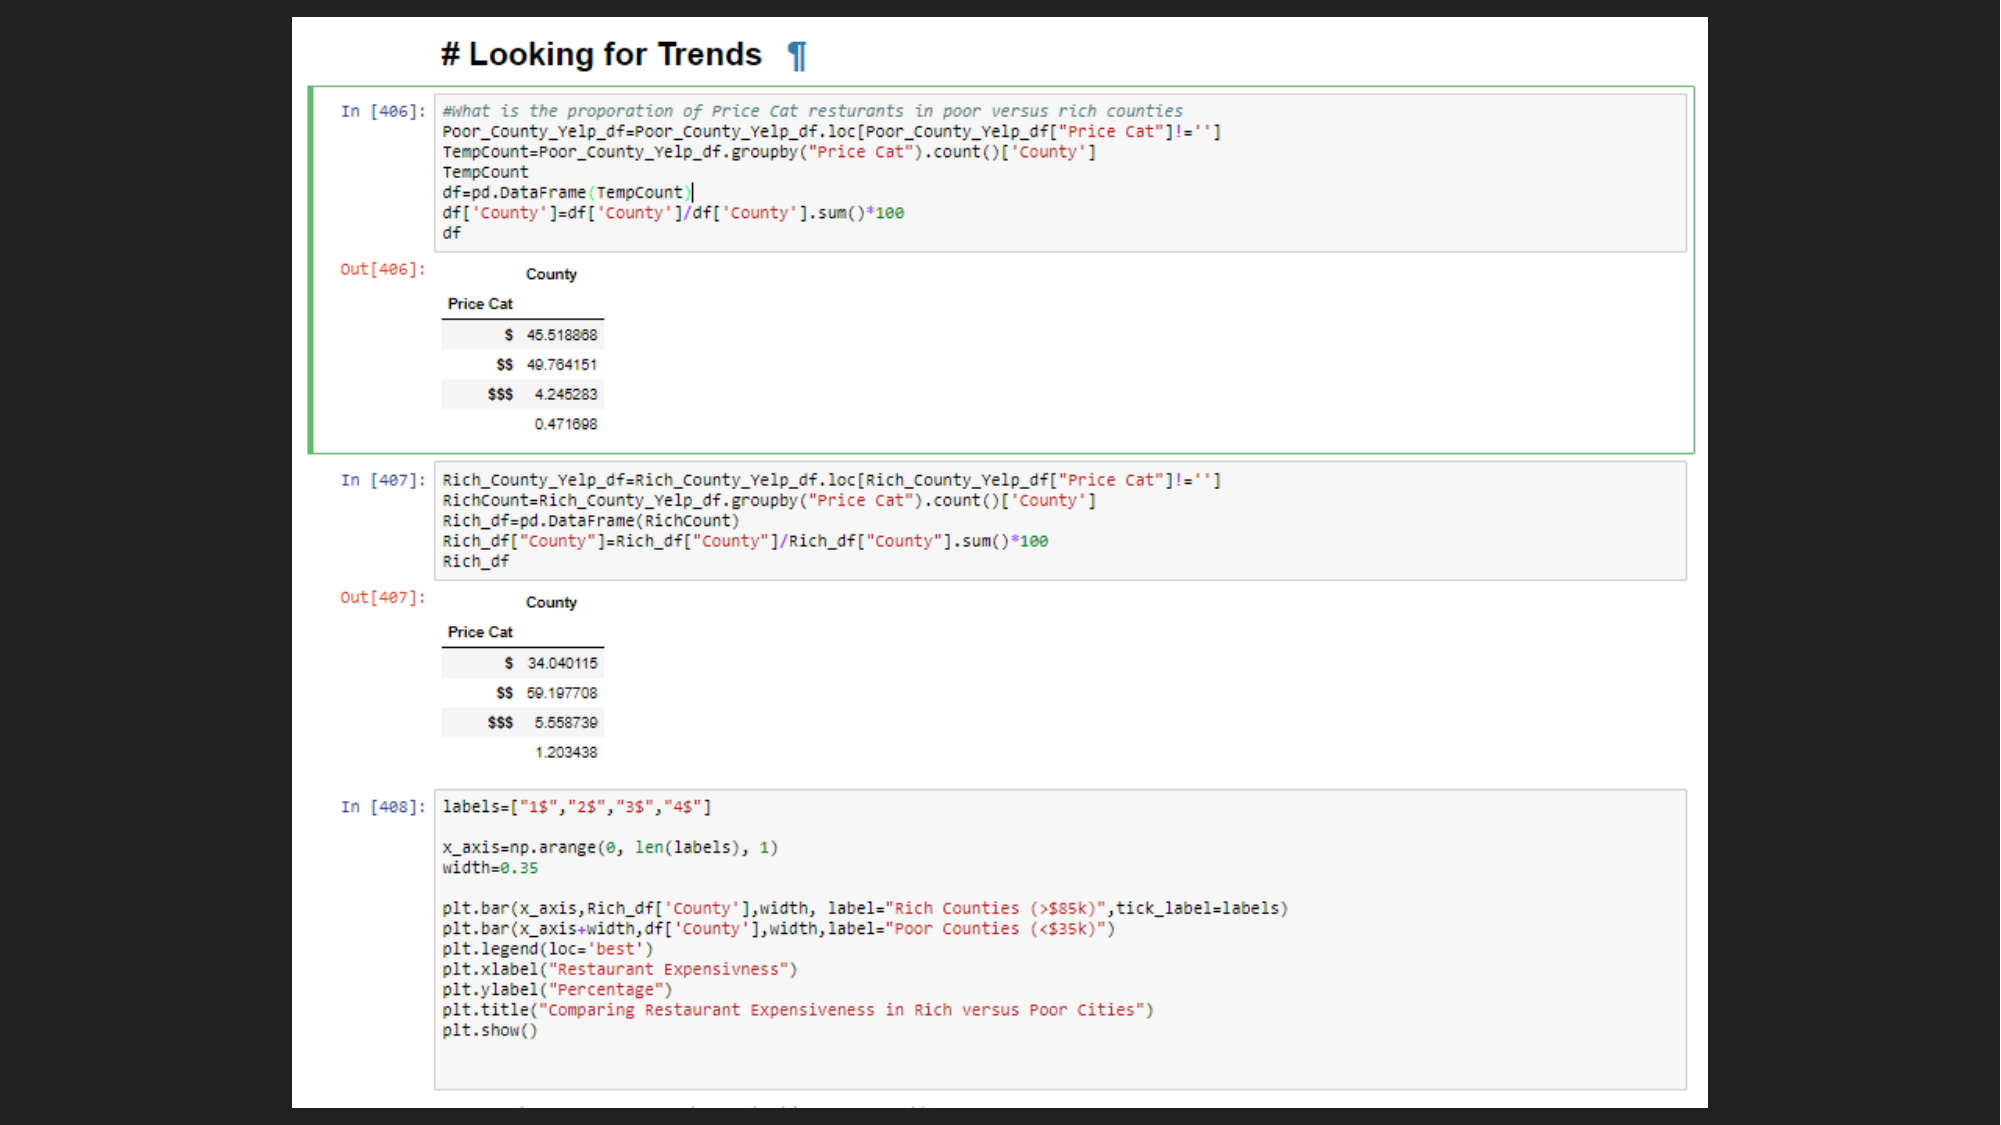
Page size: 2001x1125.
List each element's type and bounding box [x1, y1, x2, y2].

picture [291, 16, 1709, 1108]
